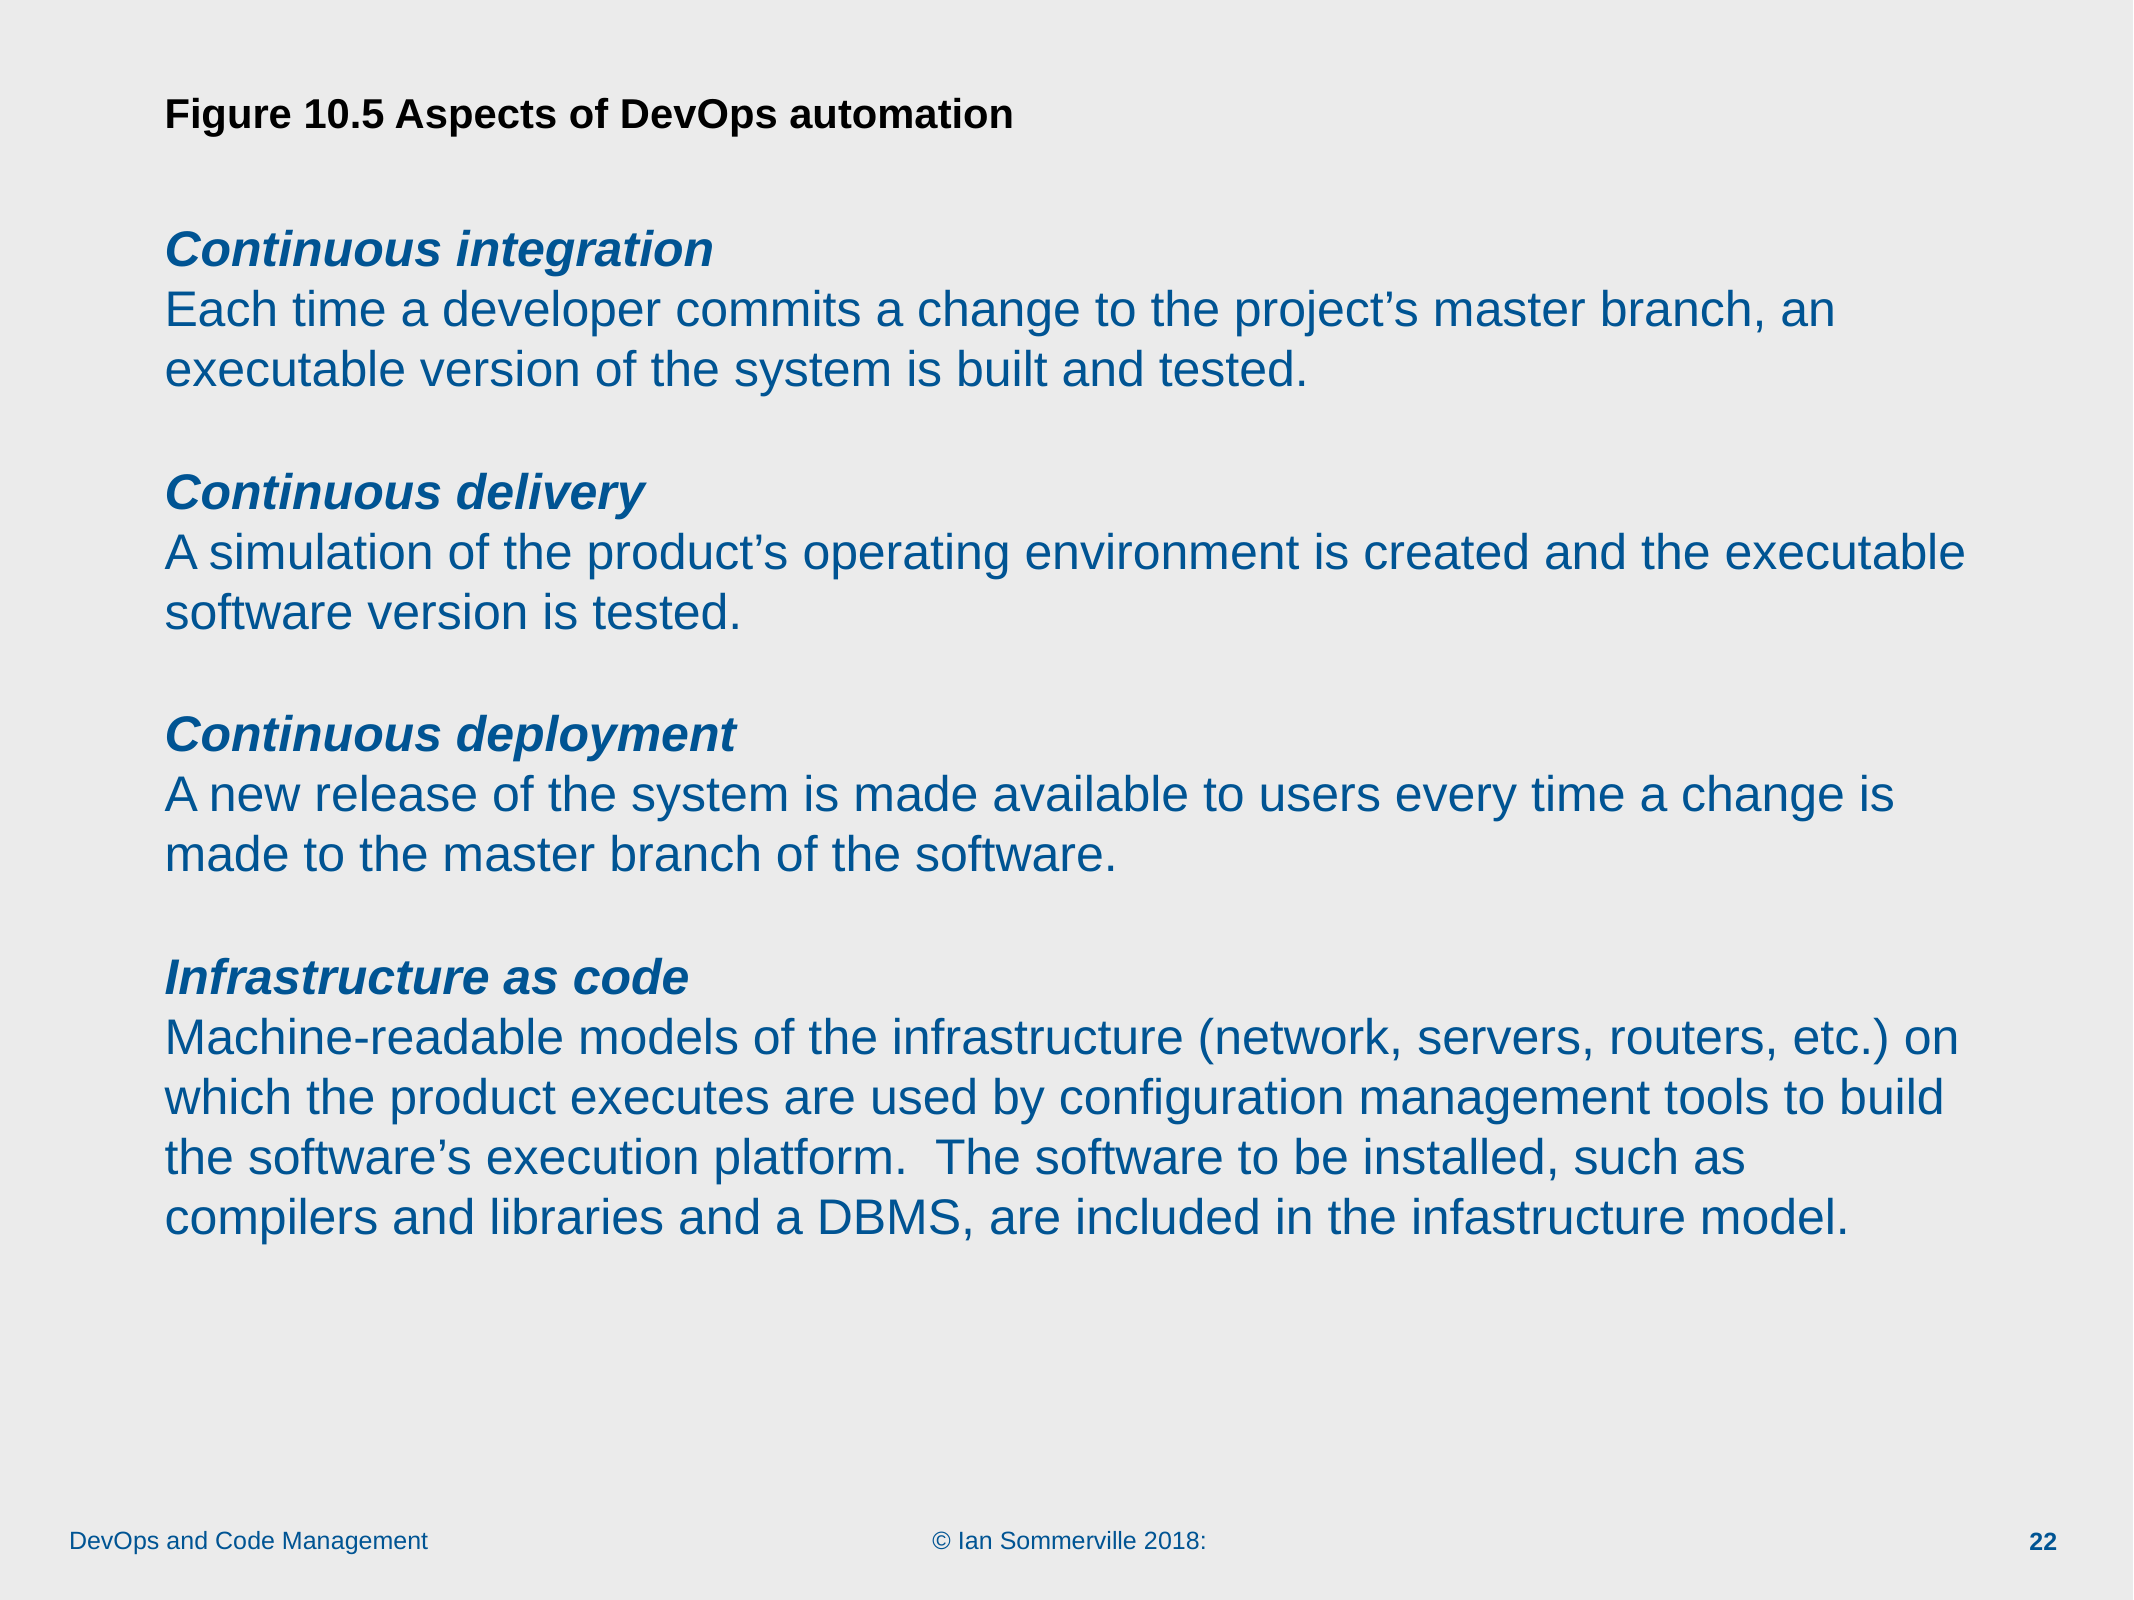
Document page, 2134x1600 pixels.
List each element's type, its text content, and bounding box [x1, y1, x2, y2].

title Figure 10.5 Aspects of DevOps automation [155, 55, 1978, 169]
slide_number 22 [2018, 1516, 2067, 1563]
list Continuous integration Each time a developer commits a change to the project’s master branch, an executable version of the system is built and tested. Continuous delivery A simulation of the product’s operating environment is created and the executable software version is tested. Continuous deployment A new release of the system is made available to users every time a change is made to the master branch of the software. Infrastructure as code Machine-readable models of the infrastructure (network, servers, routers, etc.) on which the product executes are used by configuration management tools to build the software’s execution platform. The software to be installed, such as compilers and libraries and a DBMS, are included in the infastructure model. [155, 207, 1978, 1393]
